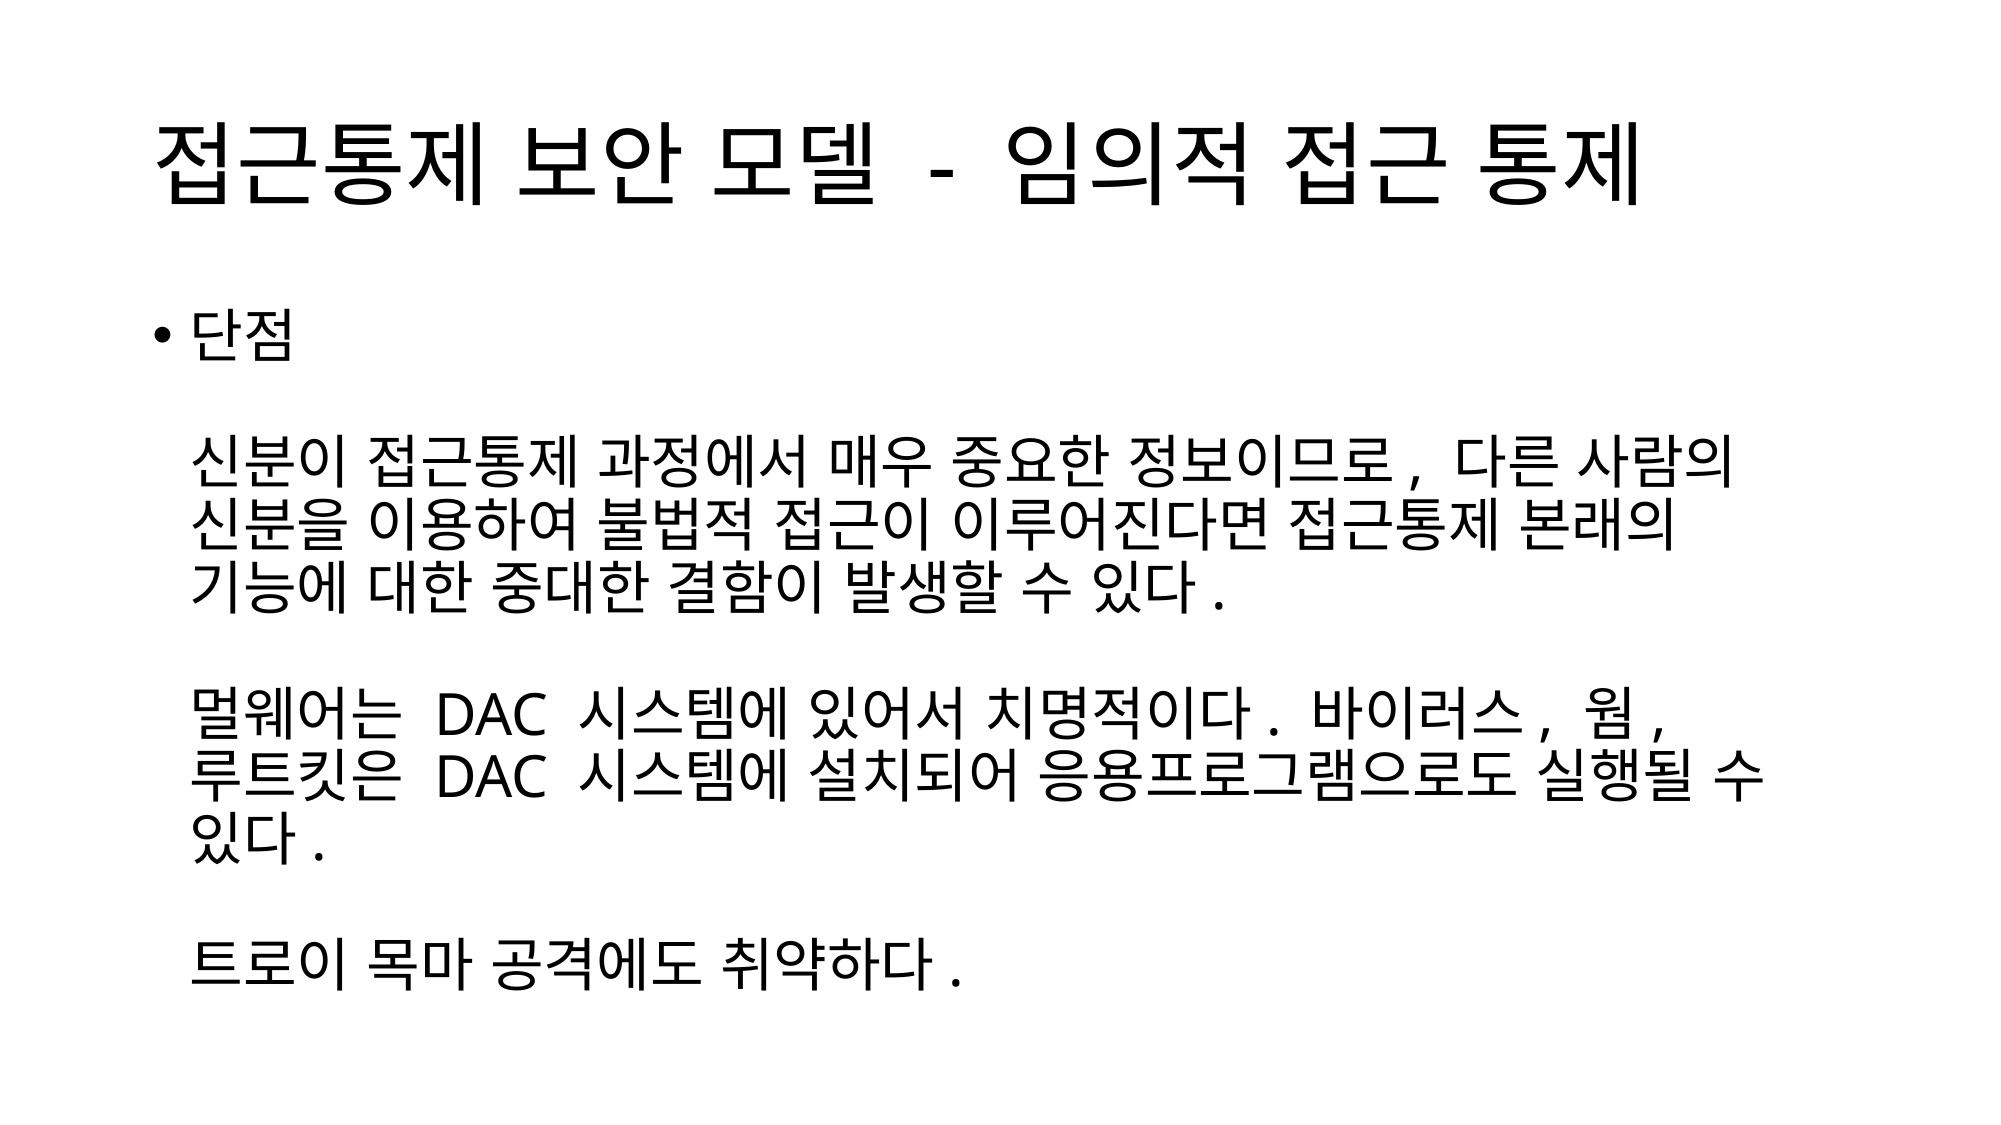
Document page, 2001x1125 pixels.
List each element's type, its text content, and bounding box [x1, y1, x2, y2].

title 접근통제 보안 모델 - 임의적 접근 통제 [137, 59, 1863, 278]
list 단점 신분이 접근통제 과정에서 매우 중요한 정보이므로, 다른 사람의 신분을 이용하여 불법적 접근이 이루어진다면 접근통제 본래의 기능에 대한 중대한 결함이 발생할 수 있다. 멀웨어는 DAC 시스템에 있어서 치명적이다. 바이러스, 웜, 루트킷은 DAC 시스템에 설치되어 응용프로그램으로도 실행될 수 있다. 트로이 목마 공격에도 취약하다. [137, 299, 1863, 1014]
